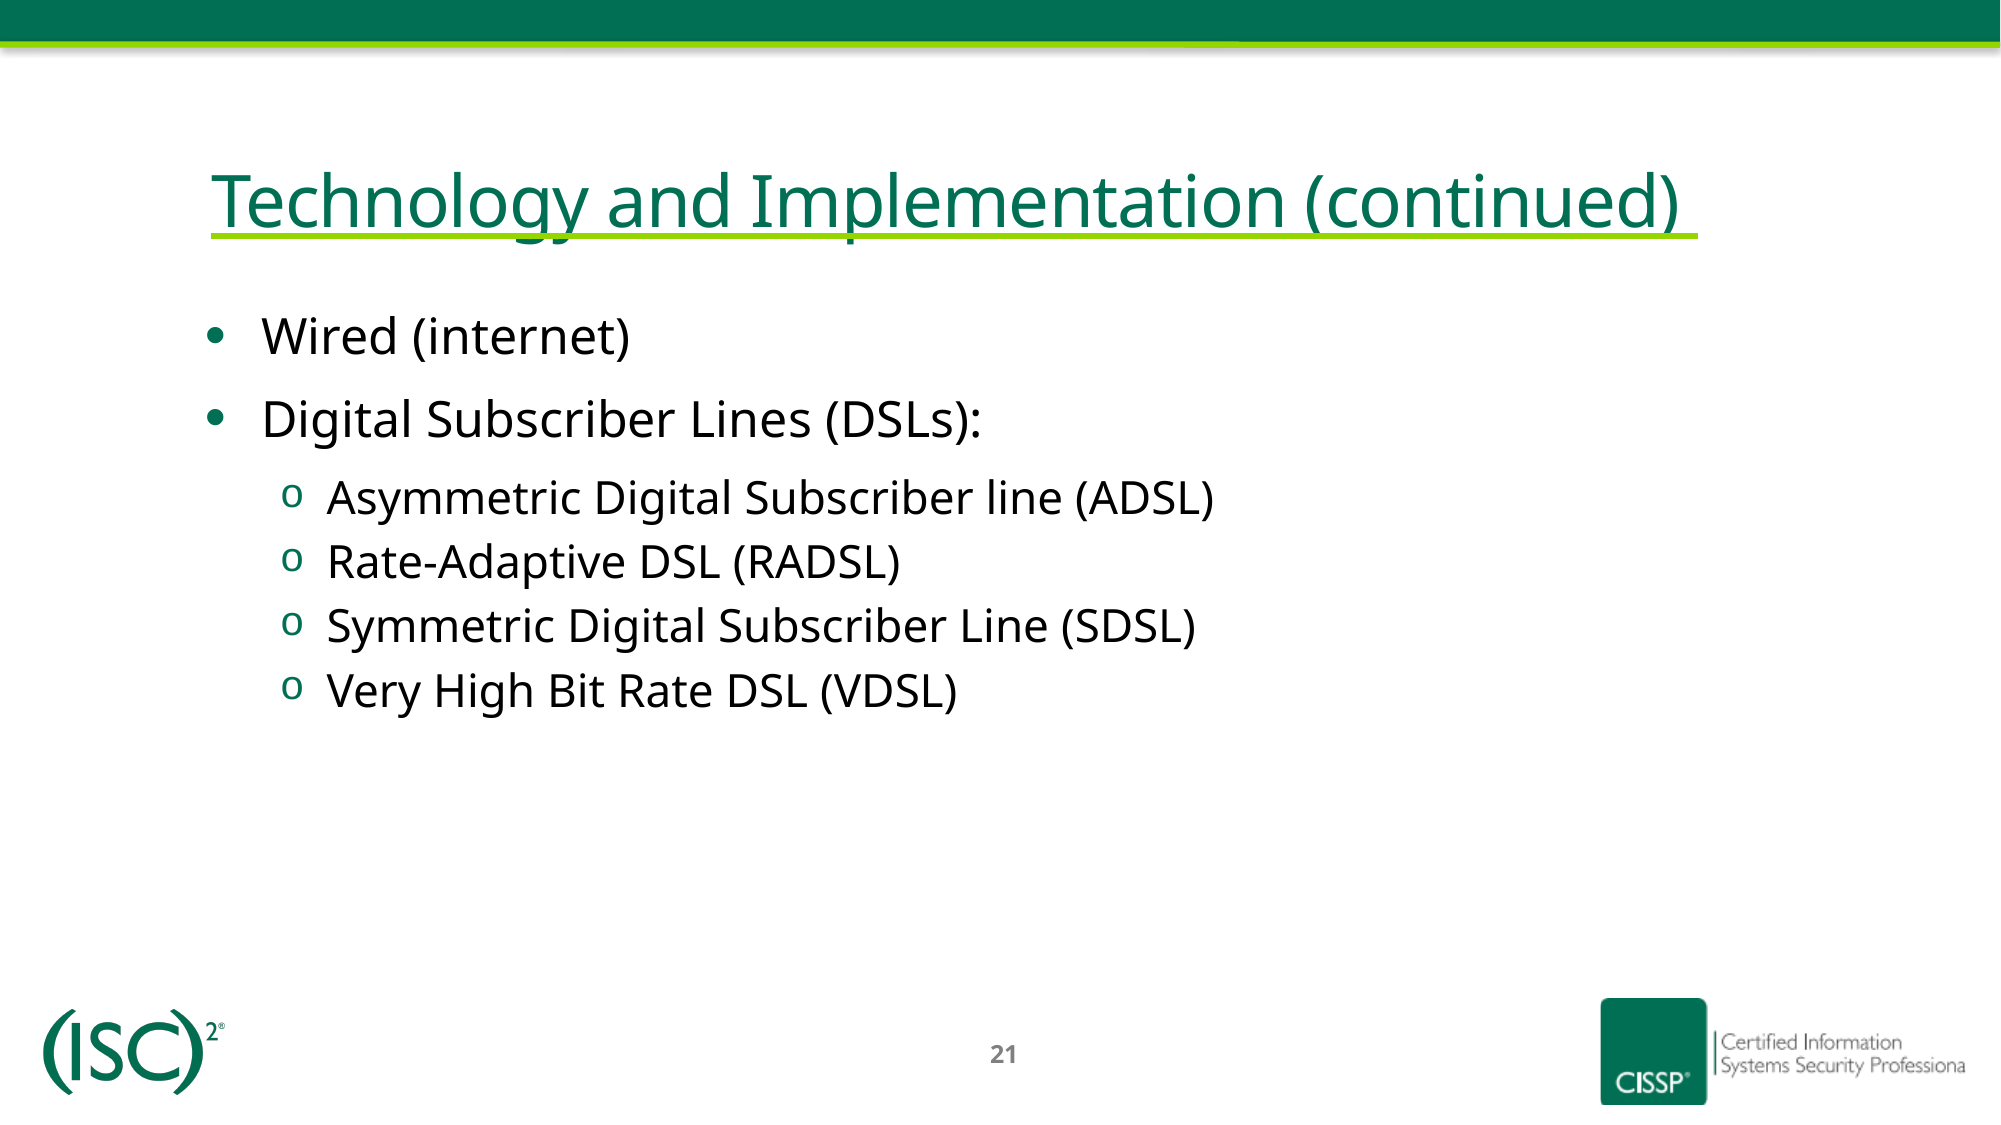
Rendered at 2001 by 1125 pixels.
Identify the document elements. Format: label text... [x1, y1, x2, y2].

picture [40, 1005, 228, 1099]
title Technology and Implementation (continued) [196, 91, 2000, 280]
list Wired (internet) Digital Subscriber Lines (DSLs): Asymmetric Digital Subscriber line (ADSL) Rate-Adaptive DSL (RADSL) Symmetric Digital Subscriber Line (SDSL) Very High Bit Rate DSL (VDSL) [189, 297, 1796, 961]
